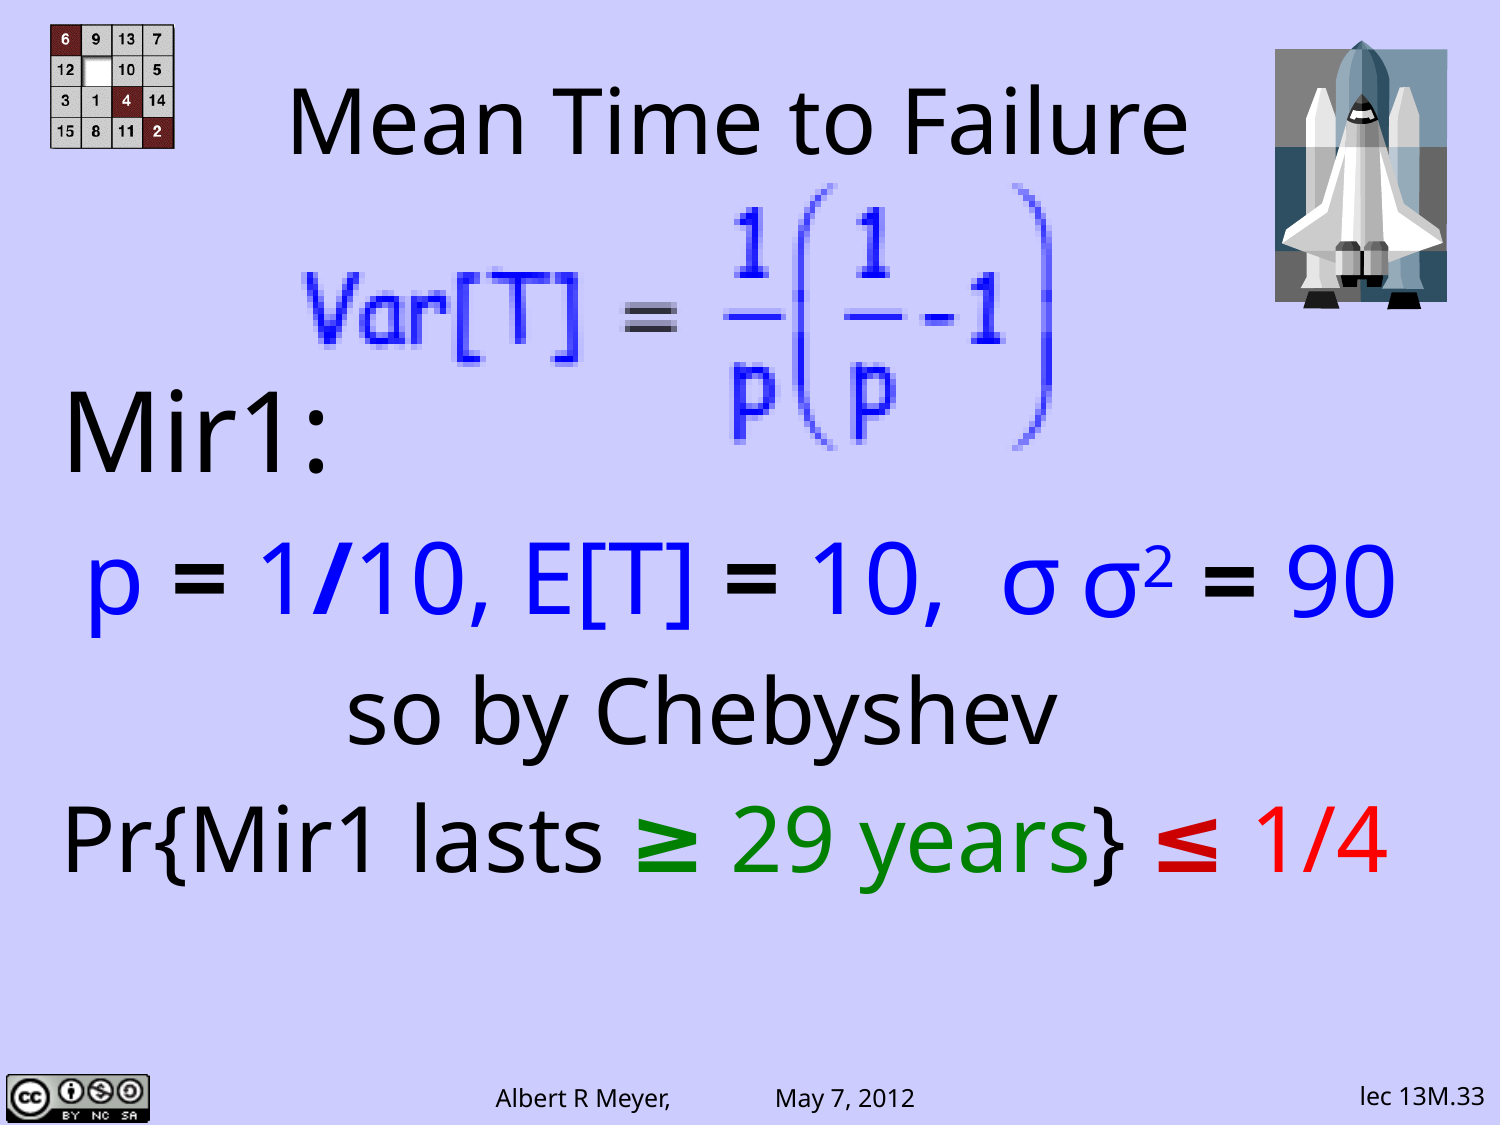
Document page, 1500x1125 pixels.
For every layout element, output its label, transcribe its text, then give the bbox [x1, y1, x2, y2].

picture [6, 1074, 150, 1123]
text_box σ2 = 90 [1065, 510, 1415, 646]
picture [1274, 37, 1451, 313]
picture [50, 24, 175, 149]
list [289, 160, 1059, 458]
list Mir1: p = 1/10, E[T] = 10, σ < 9.5 so by Chebyshev Pr{Mir1 lasts ≥ 29 years} ≤ 1/4 [44, 352, 1471, 980]
title Mean Time to Failure [270, 41, 1226, 194]
